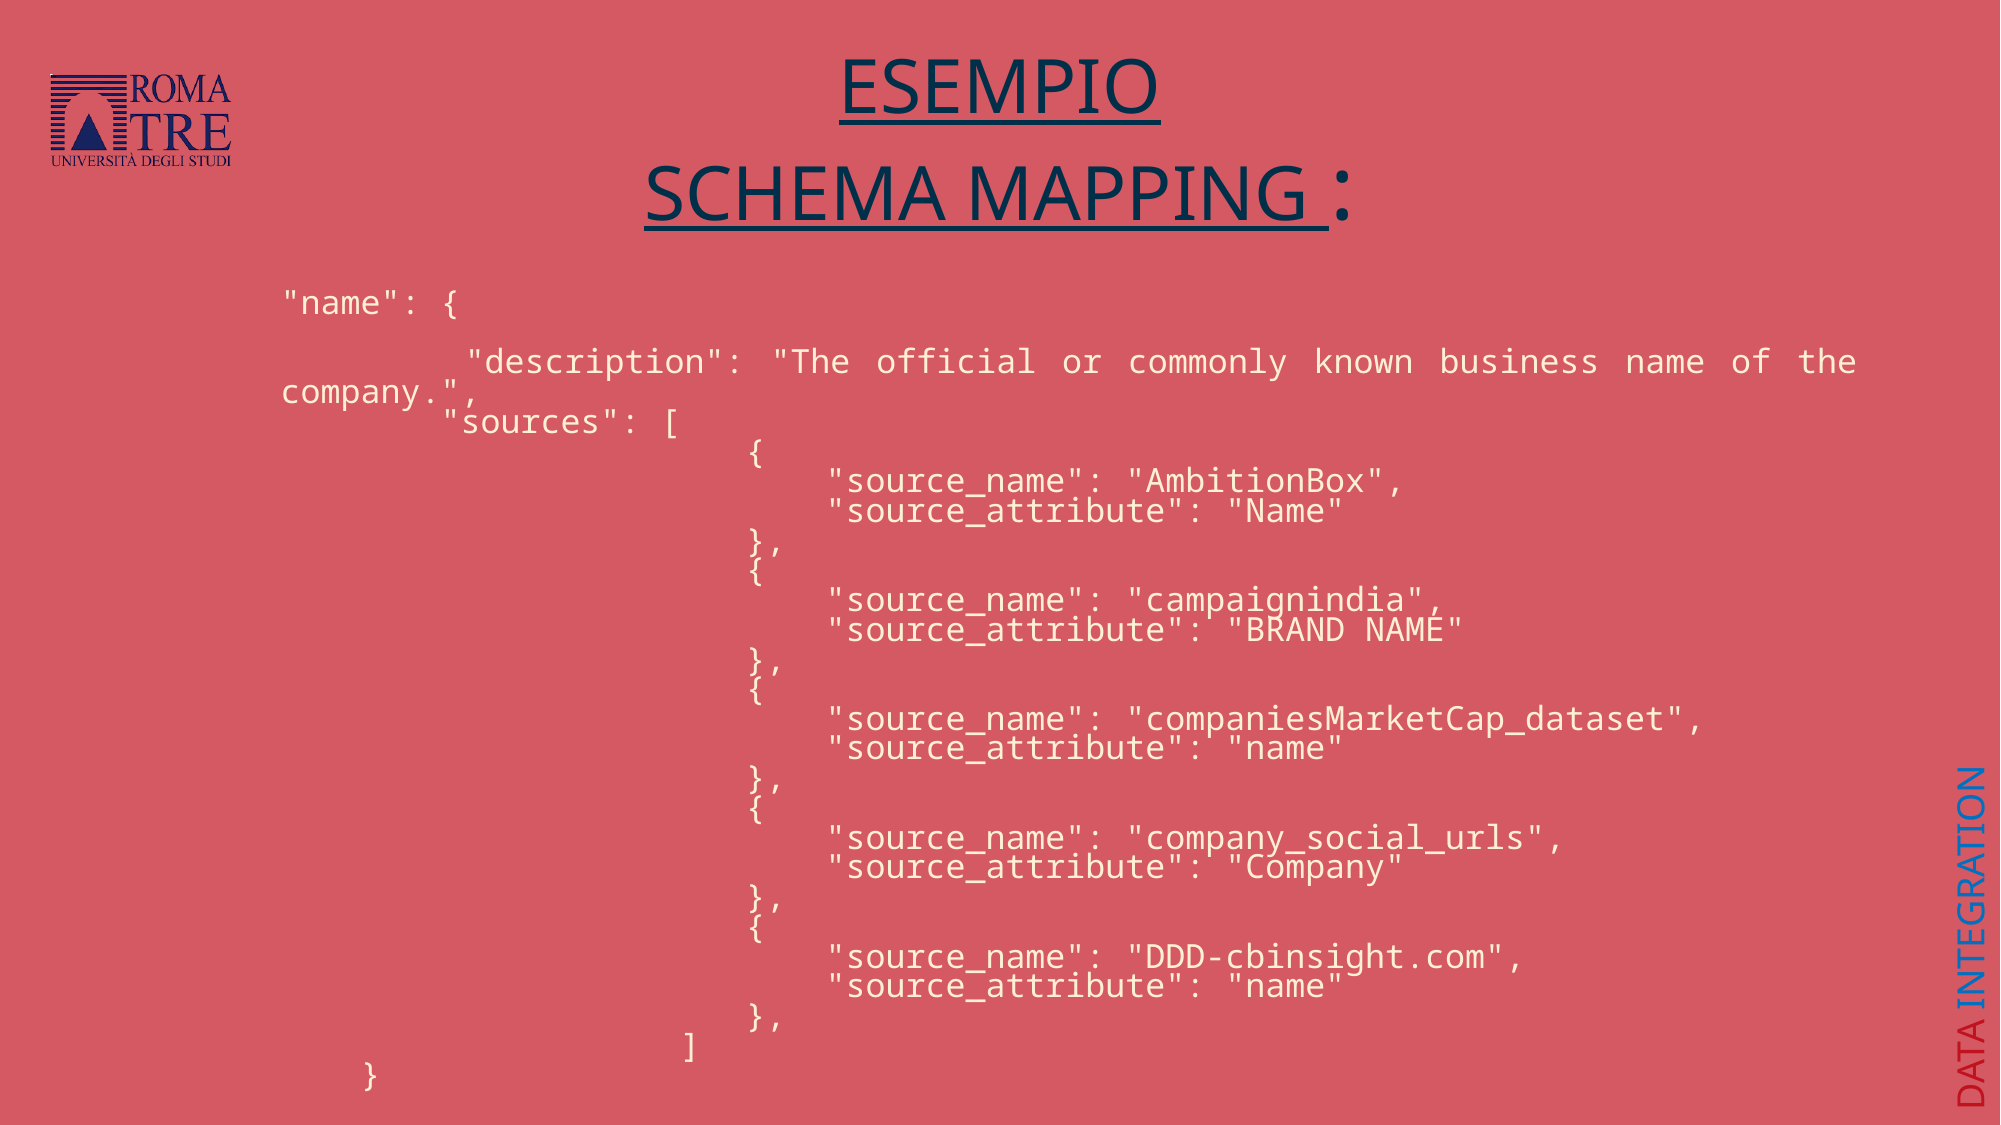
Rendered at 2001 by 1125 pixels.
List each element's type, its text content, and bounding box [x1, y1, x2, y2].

text_box ESEMPIO SCHEMA MAPPING : [0, 31, 2000, 247]
picture [47, 70, 234, 169]
text_box DATA INTEGRATION [1939, 740, 2000, 1125]
text_box "name": { "description": "The official or commonly known business name of the company.", "sources": [ { "source_name": "AmbitionBox", "source_attribute": "Name" }, { "source_name": "campaignindia", "source_attribute": "BRAND NAME" }, { "source_name": "companiesMarketCap_dataset", "source_attribute": "name" }, { "source_name": "company_social_urls", "source_attribute": "Company" }, { "source_name": "DDD-cbinsight.com", "source_attribute": "name" }, ] } [265, 284, 1874, 1101]
